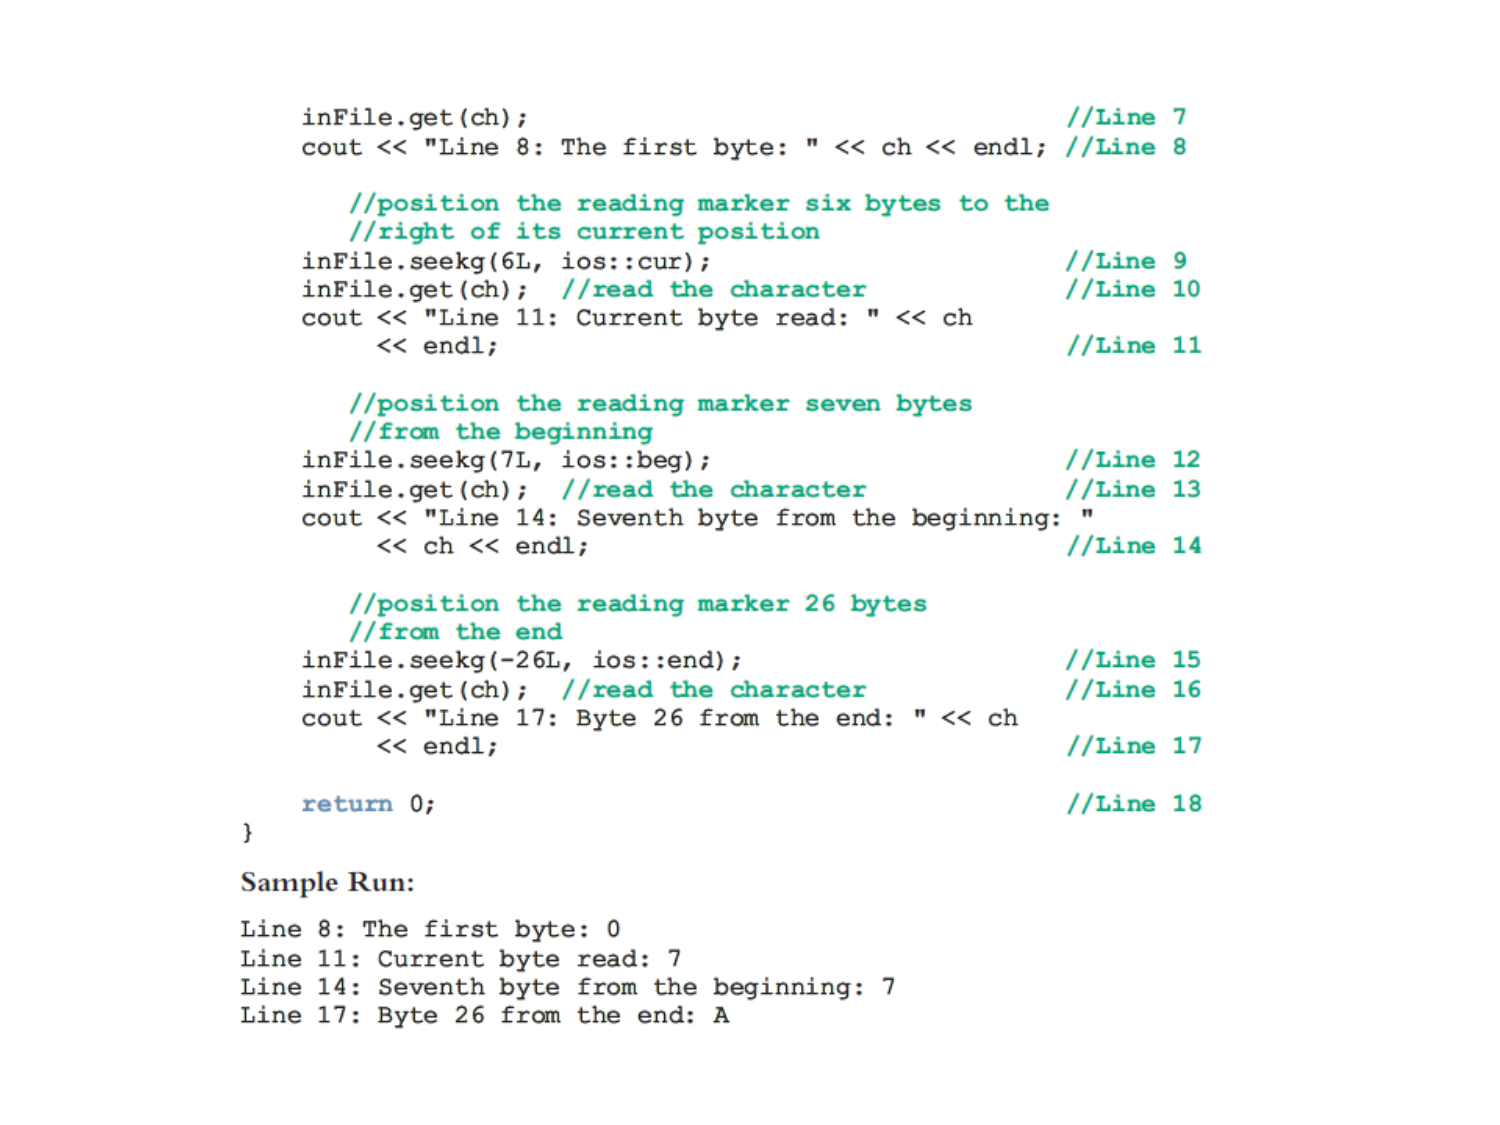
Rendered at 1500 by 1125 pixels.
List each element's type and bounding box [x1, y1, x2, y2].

picture [194, 92, 1305, 1033]
